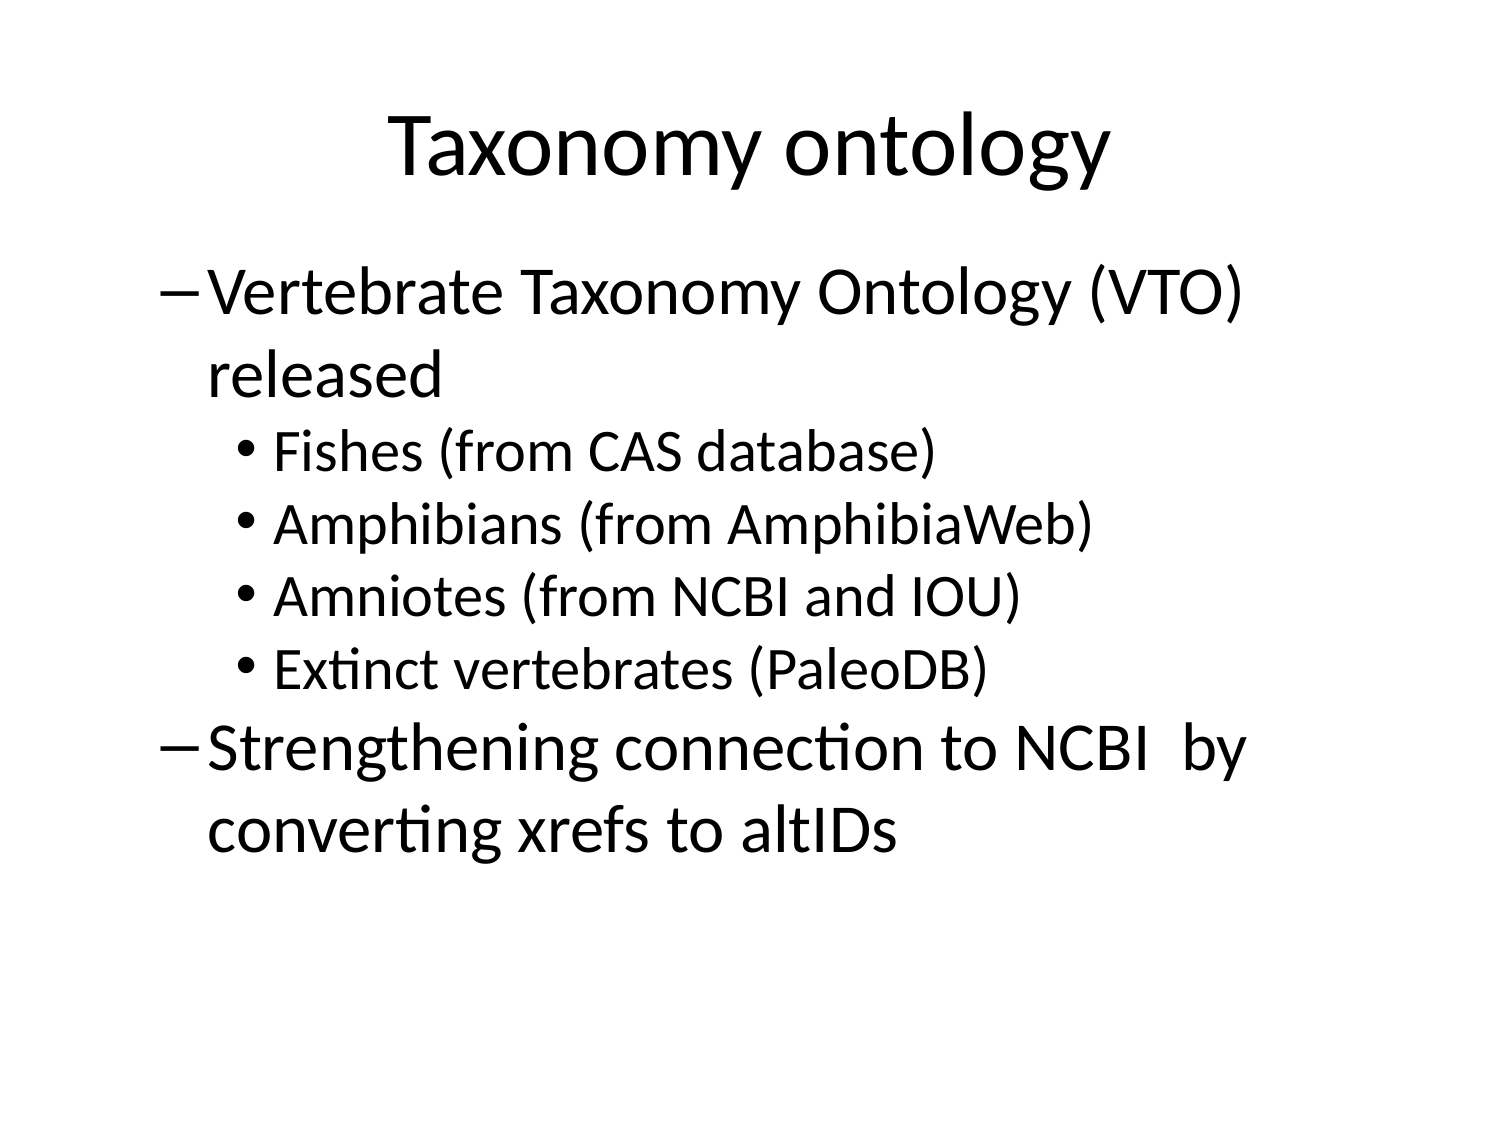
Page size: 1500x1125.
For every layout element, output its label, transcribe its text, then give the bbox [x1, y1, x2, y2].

title Taxonomy ontology [75, 45, 1425, 233]
list Vertebrate Taxonomy Ontology (VTO) released Fishes (from CAS database) Amphibians (from AmphibiaWeb) Amniotes (from NCBI and IOU) Extinct vertebrates (PaleoDB) Strengthening connection to NCBI by converting xrefs to altIDs [126, 238, 1410, 1045]
